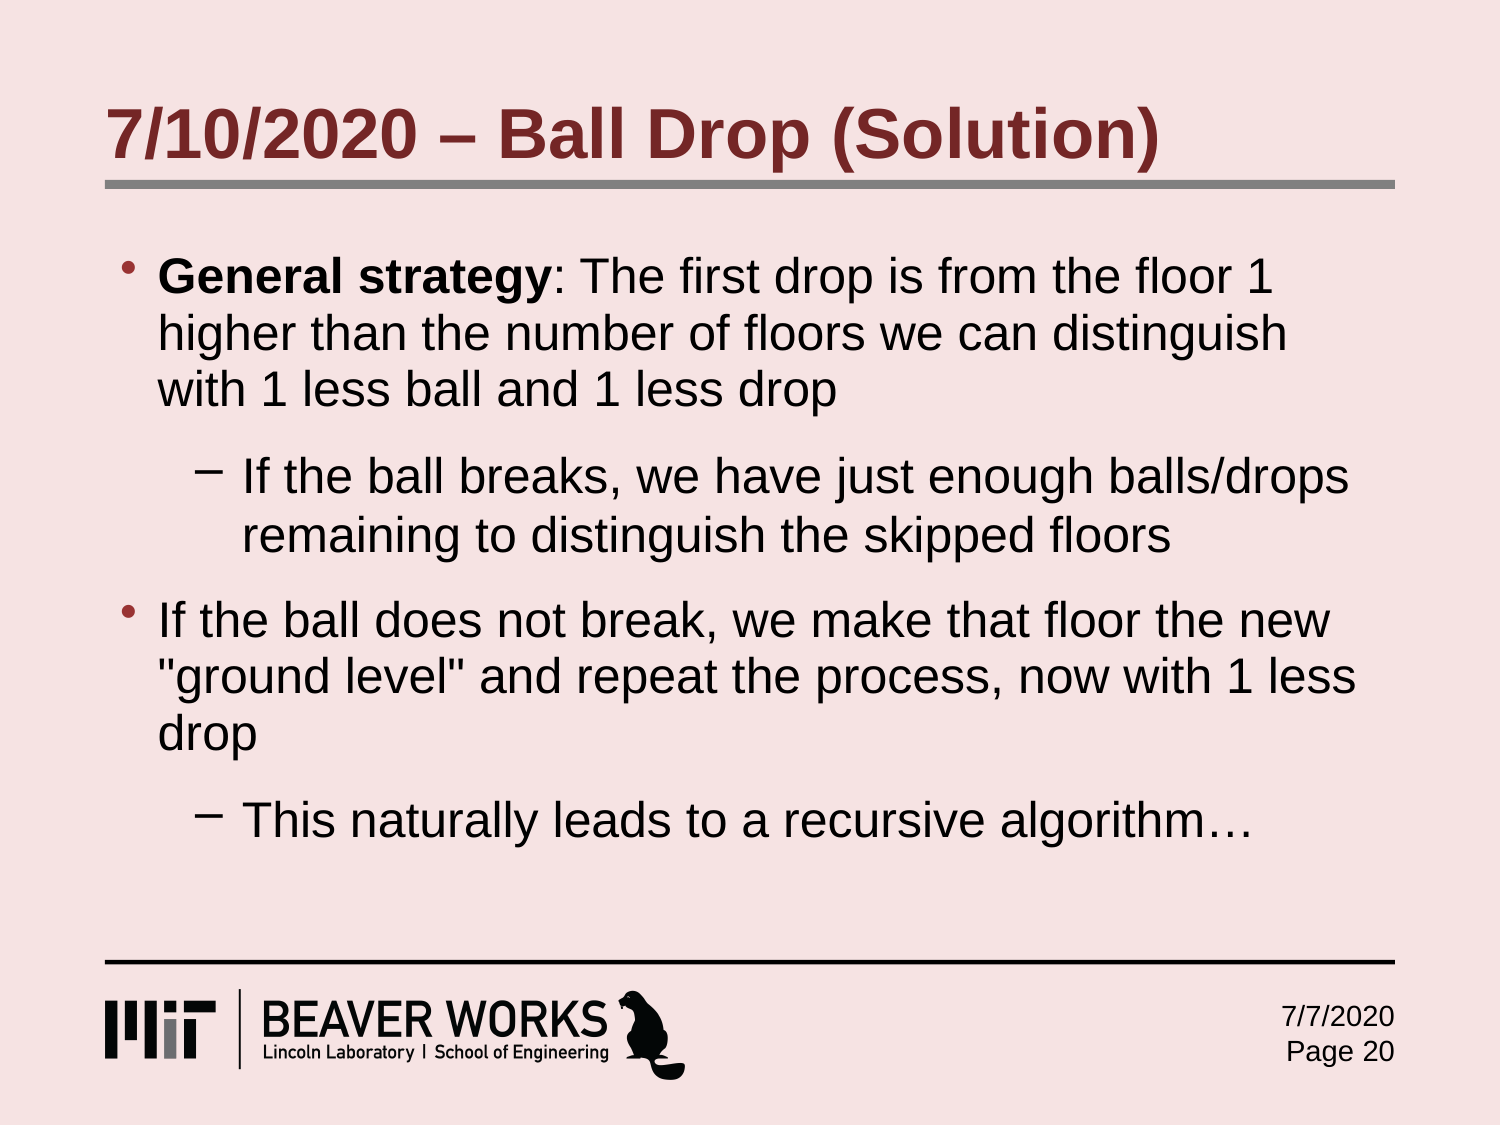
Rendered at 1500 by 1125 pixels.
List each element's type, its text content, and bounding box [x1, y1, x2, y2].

text_box [104, 179, 1395, 189]
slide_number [965, 990, 1395, 1065]
list General strategy: The first drop is from the floor 1 higher than the number of floors we can distinguish with 1 less ball and 1 less drop If the ball breaks, we have just enough balls/drops remaining to distinguish the skipped floors If the ball does not break, we make that floor the new "ground level" and repeat the process, now with 1 less drop This naturally leads to a recursive algorithm… [105, 239, 1395, 954]
text_box [104, 959, 1395, 965]
title 7/10/2020 – Ball Drop (Solution) [105, 75, 1305, 179]
picture [104, 989, 685, 1081]
